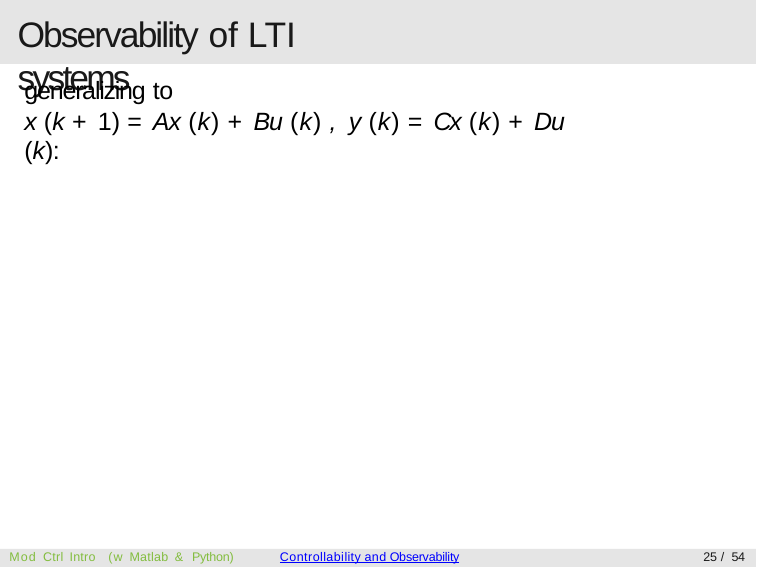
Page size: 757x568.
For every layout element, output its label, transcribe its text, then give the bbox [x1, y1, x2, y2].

slide_number 25 / 54 [697, 547, 747, 568]
text_box [0, 548, 7, 567]
text_box Controllability and Observability [277, 547, 478, 564]
text_box [245, 548, 697, 567]
title Observability of LTI systems [15, 9, 418, 108]
text_box [747, 548, 756, 567]
footer Mod Ctrl Intro (w Matlab & Python) [7, 547, 245, 568]
text_box generalizing to x (k + 1) = Ax (k) + Bu (k) , y (k) = Cx (k) + Du (k): [22, 73, 594, 166]
